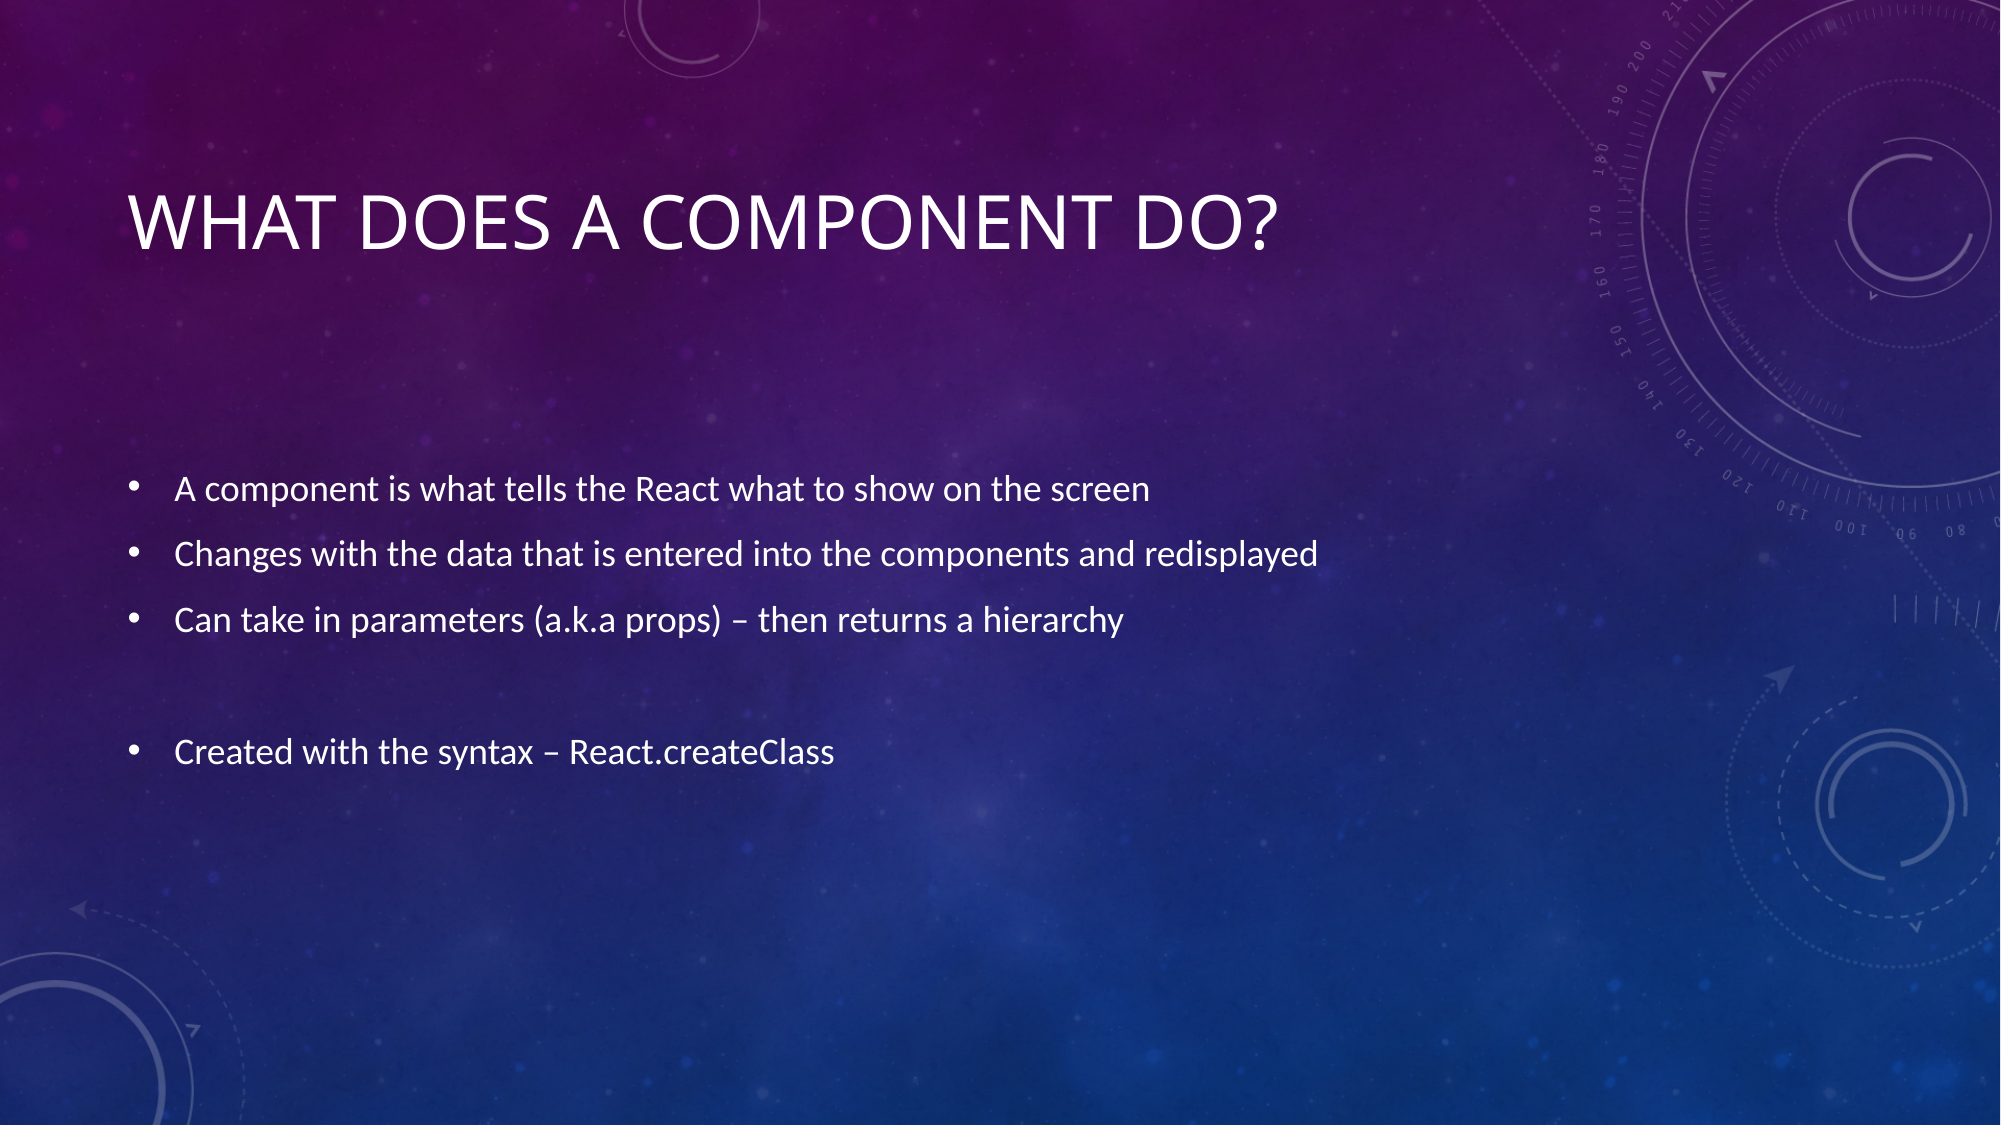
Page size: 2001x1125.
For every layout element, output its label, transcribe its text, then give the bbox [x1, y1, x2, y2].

list A component is what tells the React what to show on the screen Changes with the data that is entered into the components and redisplayed Can take in parameters (a.k.a props) – then returns a hierarchy Created with the syntax – React.createClass [112, 351, 1775, 950]
picture [0, 0, 2001, 1125]
title What does a component do? [112, 99, 1775, 339]
